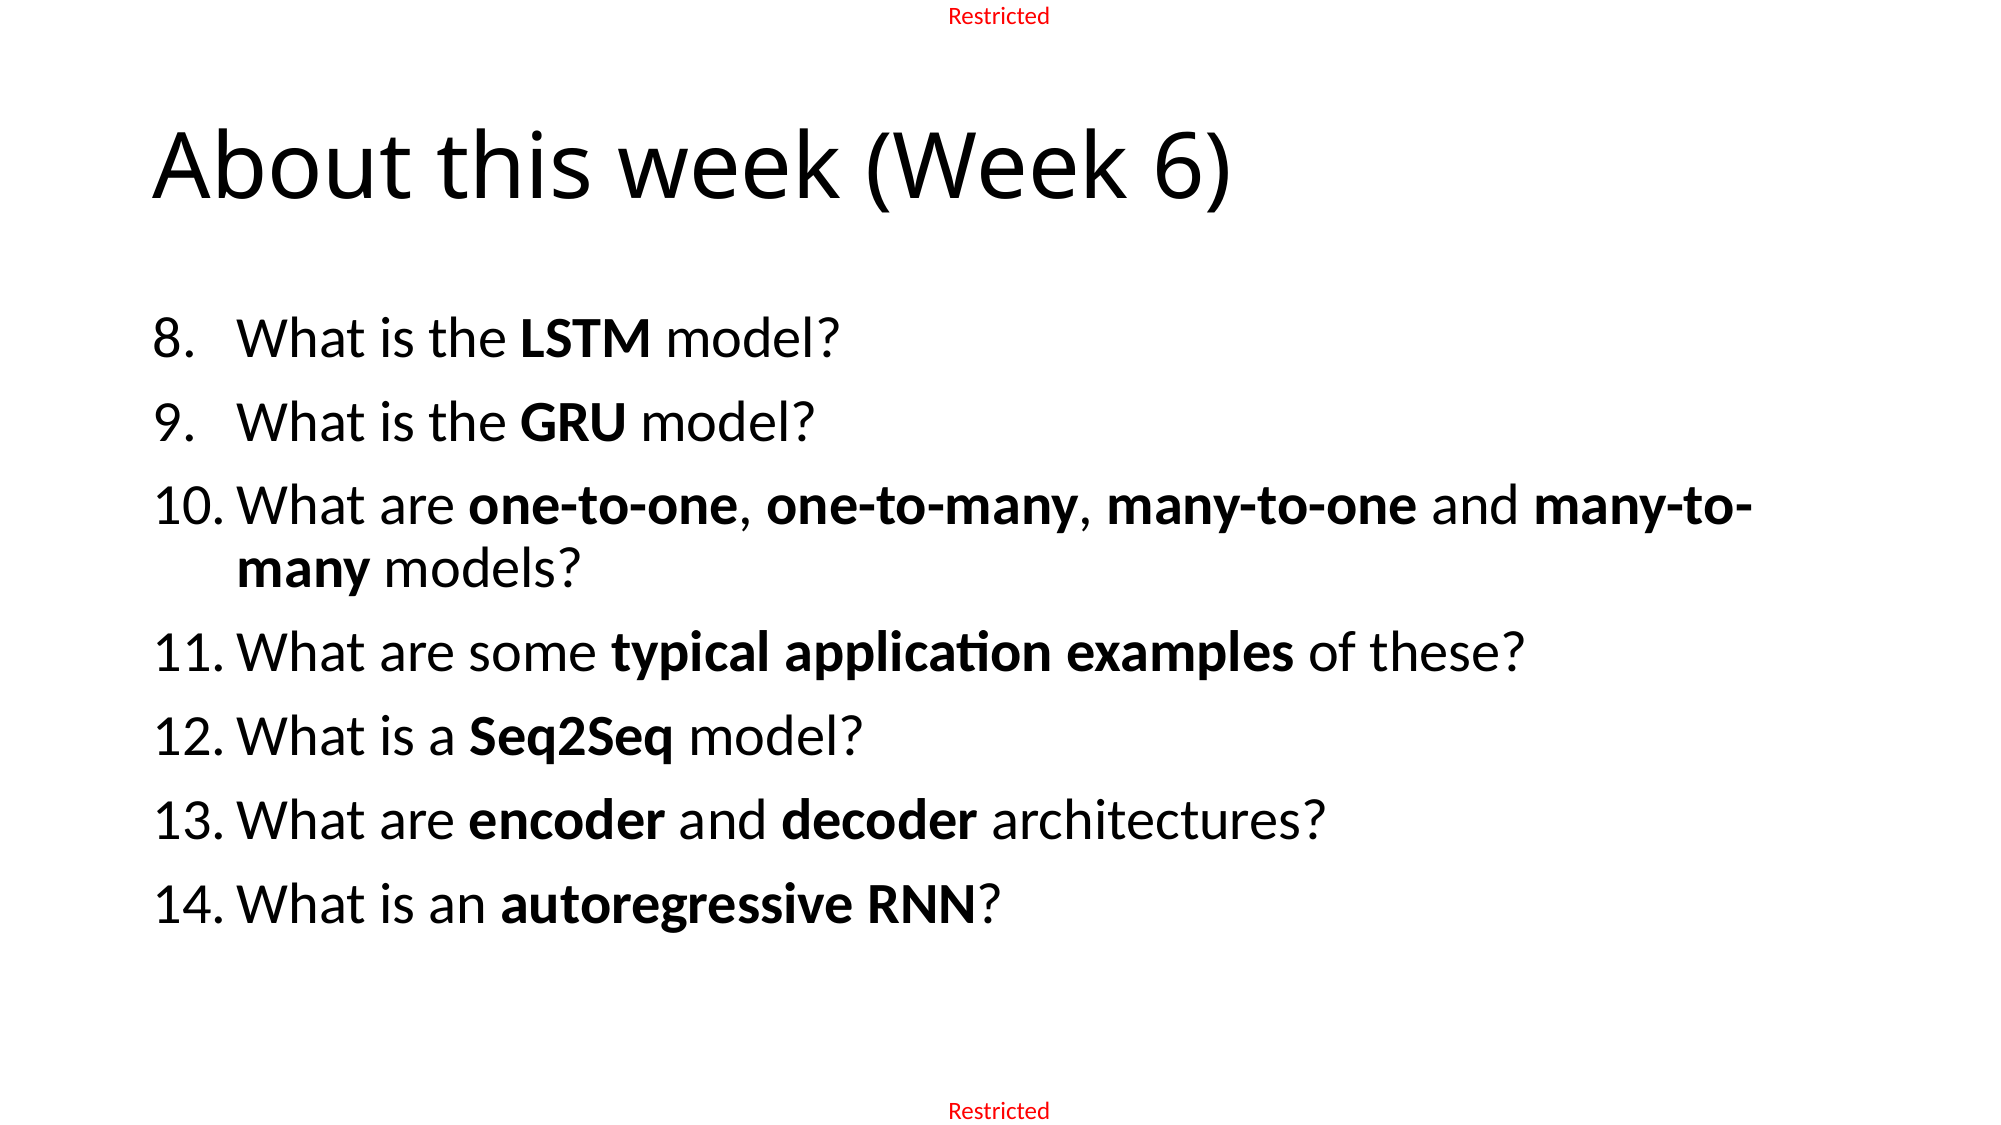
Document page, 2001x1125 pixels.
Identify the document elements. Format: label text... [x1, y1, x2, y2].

title About this week (Week 6) [137, 59, 1863, 278]
list What is the LSTM model? What is the GRU model? What are one-to-one, one-to-many, many-to-one and many-to-many models? What are some typical application examples of these? What is a Seq2Seq model? What are encoder and decoder architectures? What is an autoregressive RNN? [137, 299, 1863, 1125]
